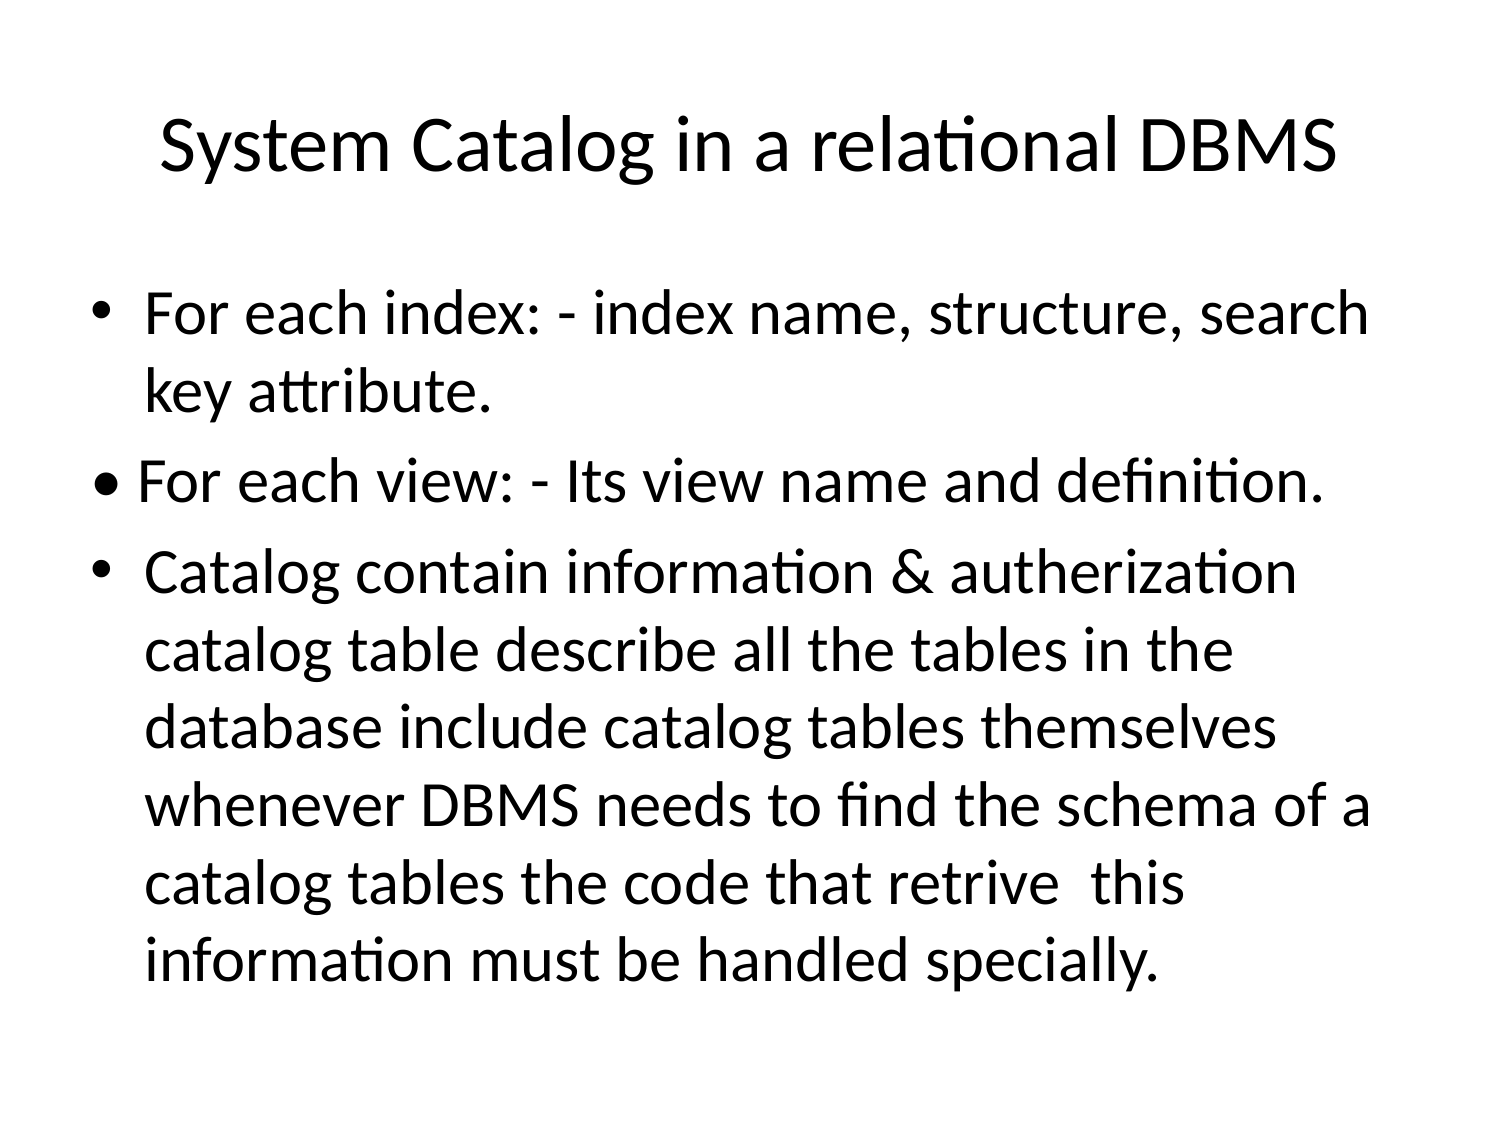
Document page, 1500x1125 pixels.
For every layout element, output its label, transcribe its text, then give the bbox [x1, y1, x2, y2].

list For each index: - index name, structure, search key attribute. • For each view: - Its view name and definition. Catalog contain information & autherization catalog table describe all the tables in the database include catalog tables themselves whenever DBMS needs to find the schema of a catalog tables the code that retrive this information must be handled specially. [75, 262, 1425, 1005]
title System Catalog in a relational DBMS [75, 45, 1425, 233]
